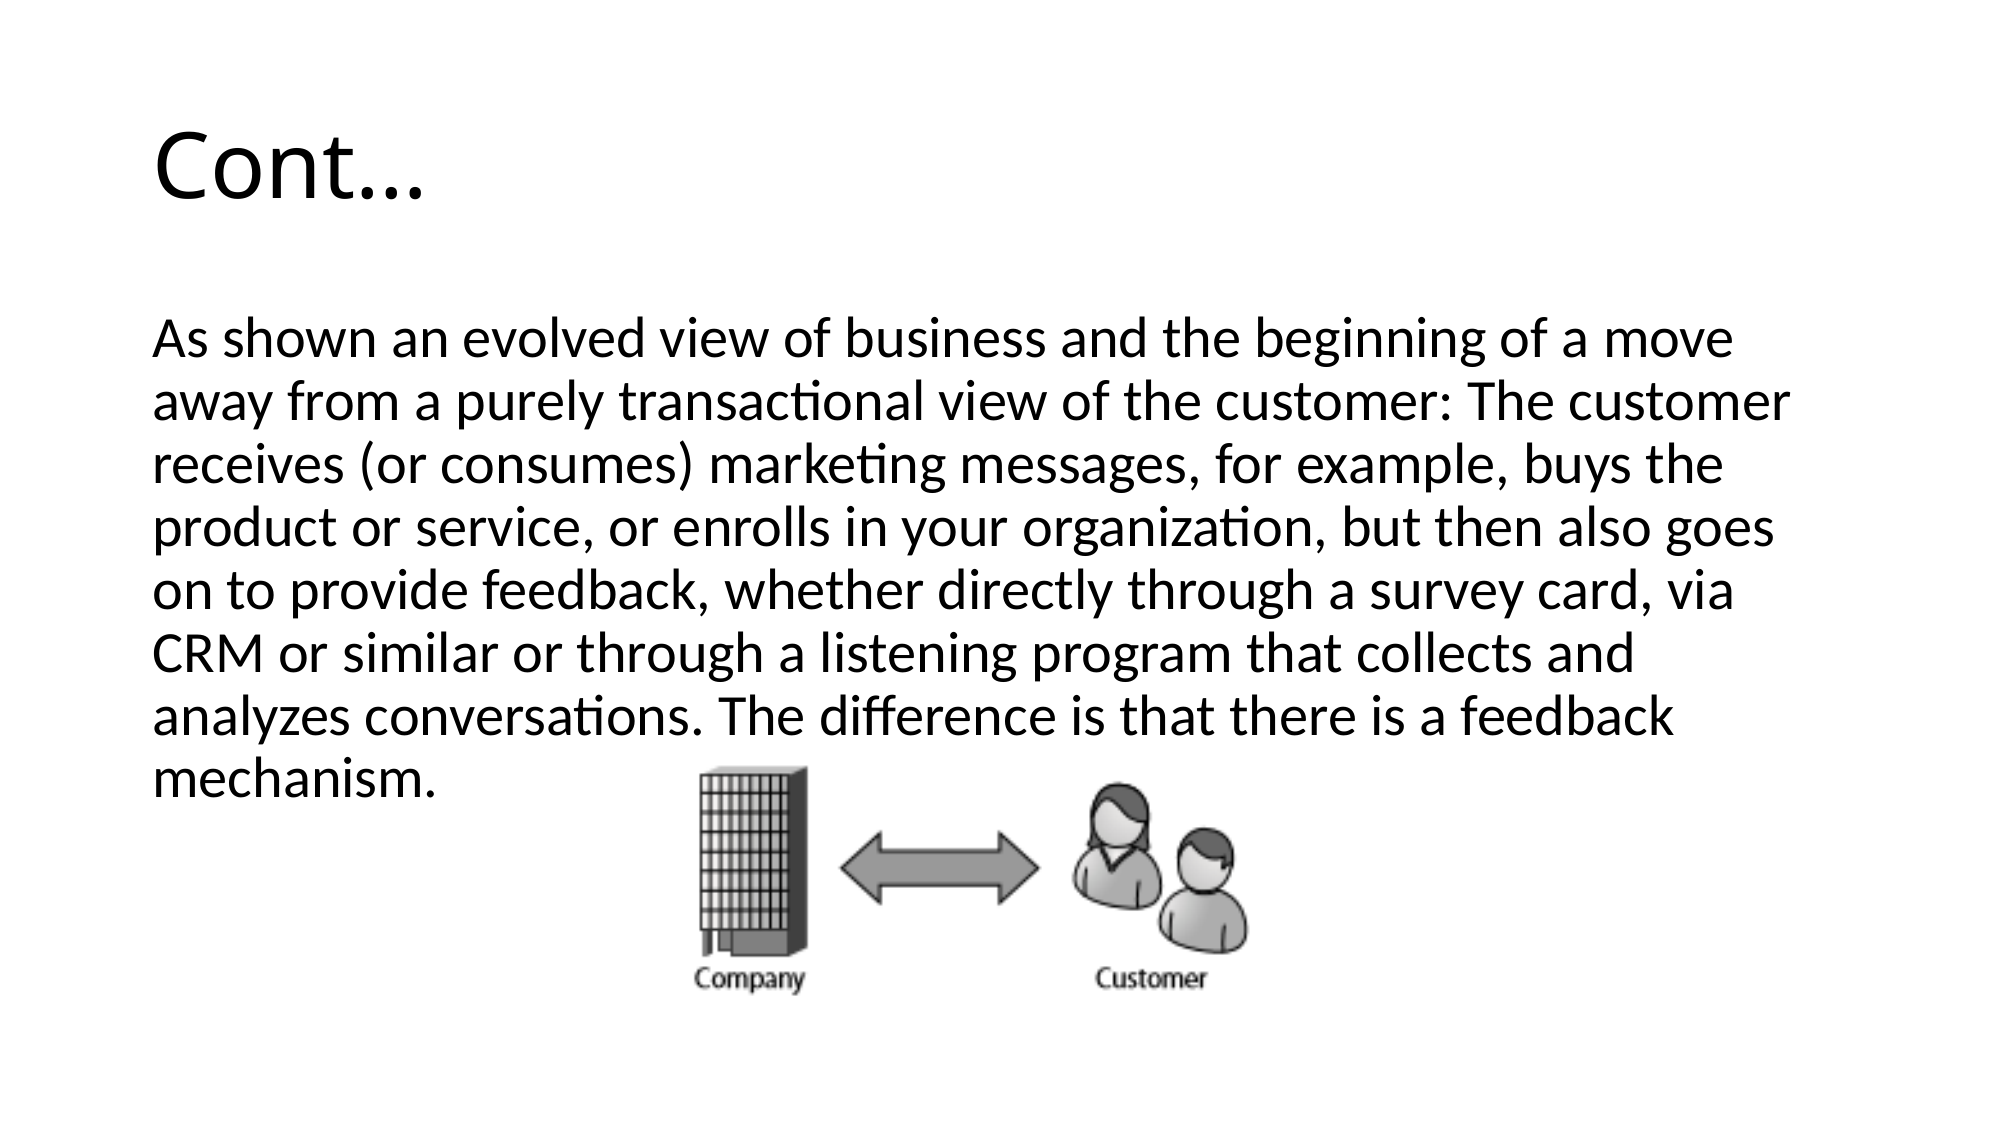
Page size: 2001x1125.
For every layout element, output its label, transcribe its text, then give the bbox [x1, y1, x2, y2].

title Cont… [137, 59, 1863, 278]
picture [680, 754, 1309, 1014]
list As shown an evolved view of business and the beginning of a move away from a purely transactional view of the customer: The customer receives (or consumes) marketing messages, for example, buys the product or service, or enrolls in your organization, but then also goes on to provide feedback, whether directly through a survey card, via CRM or similar or through a listening program that collects and analyzes conversations. The difference is that there is a feedback mechanism. [137, 299, 1863, 1014]
